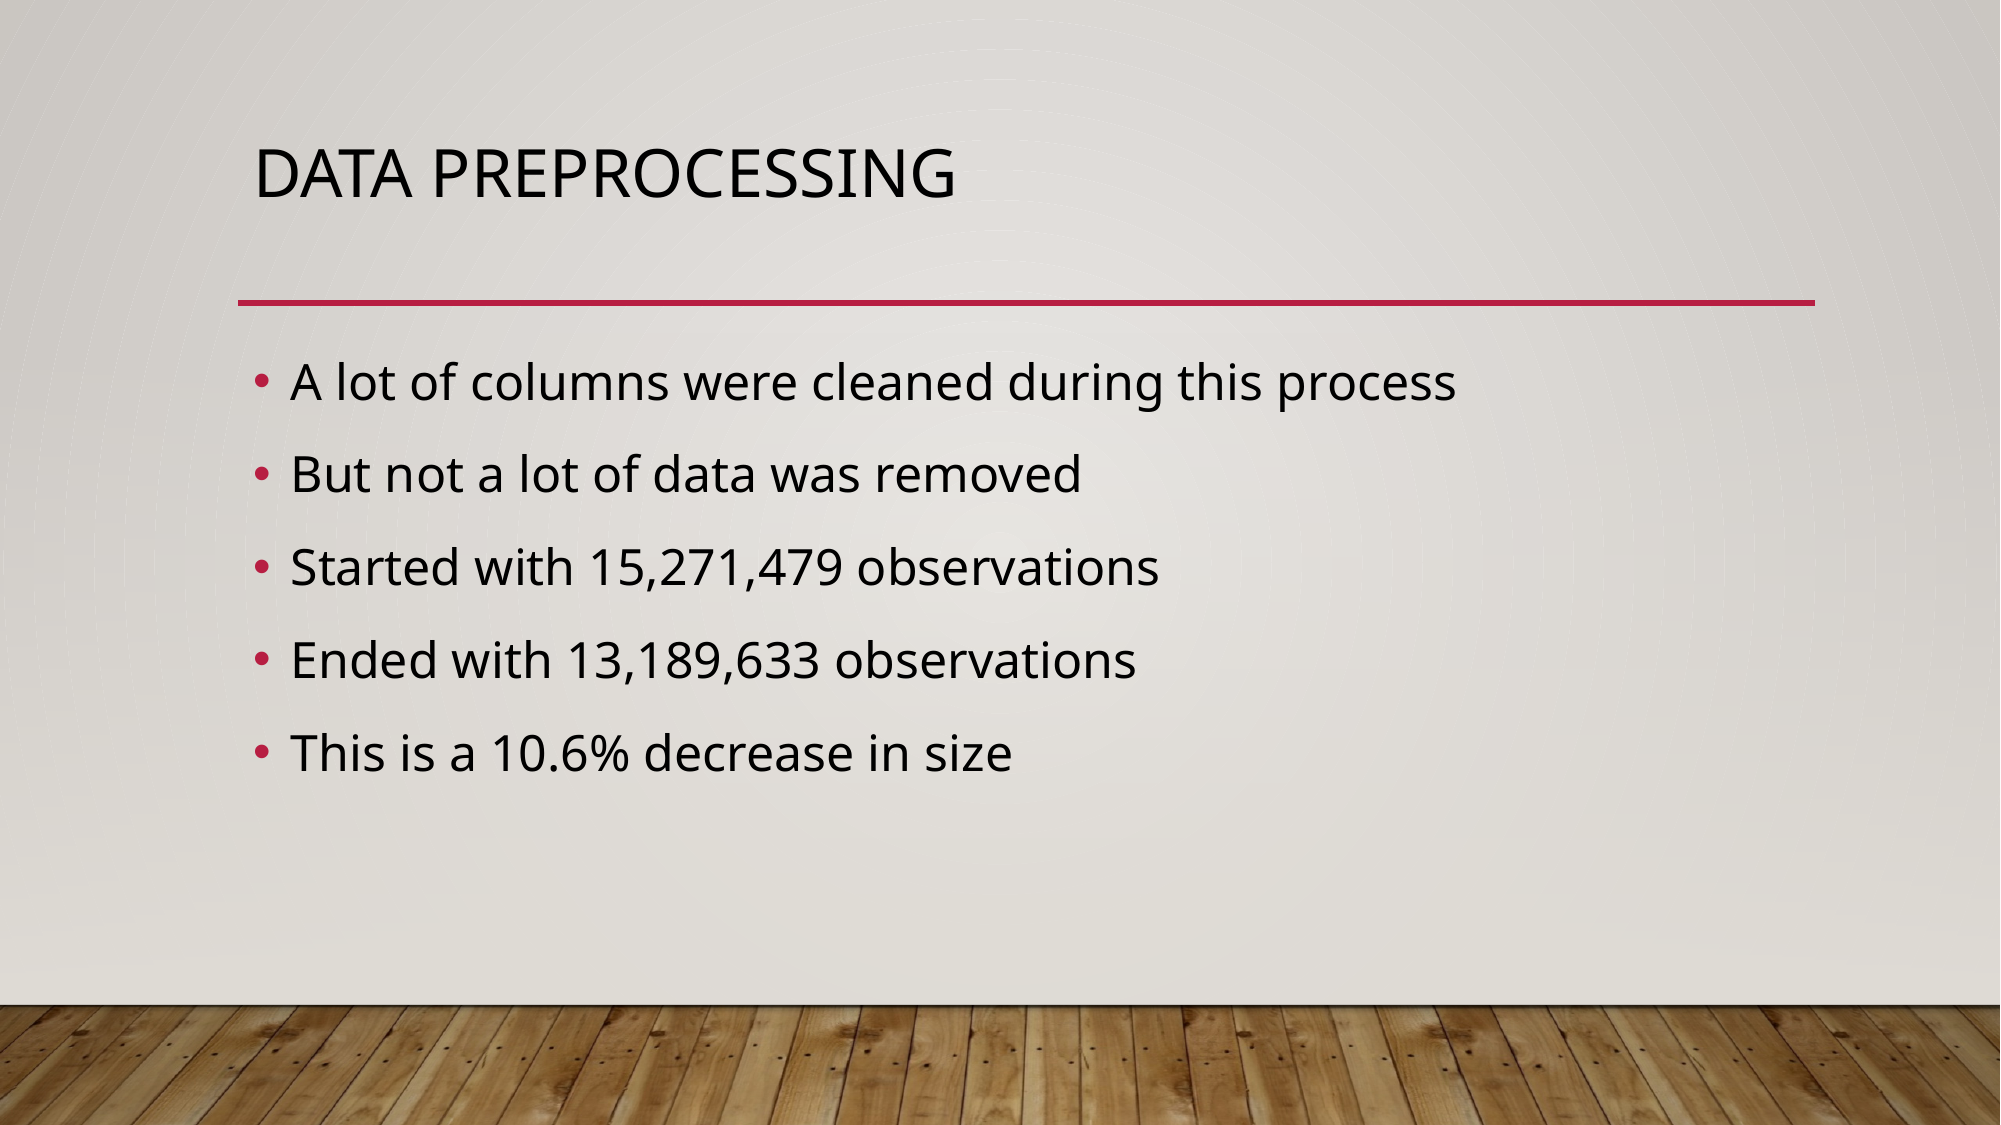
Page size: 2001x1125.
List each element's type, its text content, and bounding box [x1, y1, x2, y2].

title Data PREProcessing [238, 131, 1814, 305]
list A lot of columns were cleaned during this process But not a lot of data was removed Started with 15,271,479 observations Ended with 13,189,633 observations This is a 10.6% decrease in size [238, 330, 1814, 897]
picture [0, 1005, 2000, 1125]
